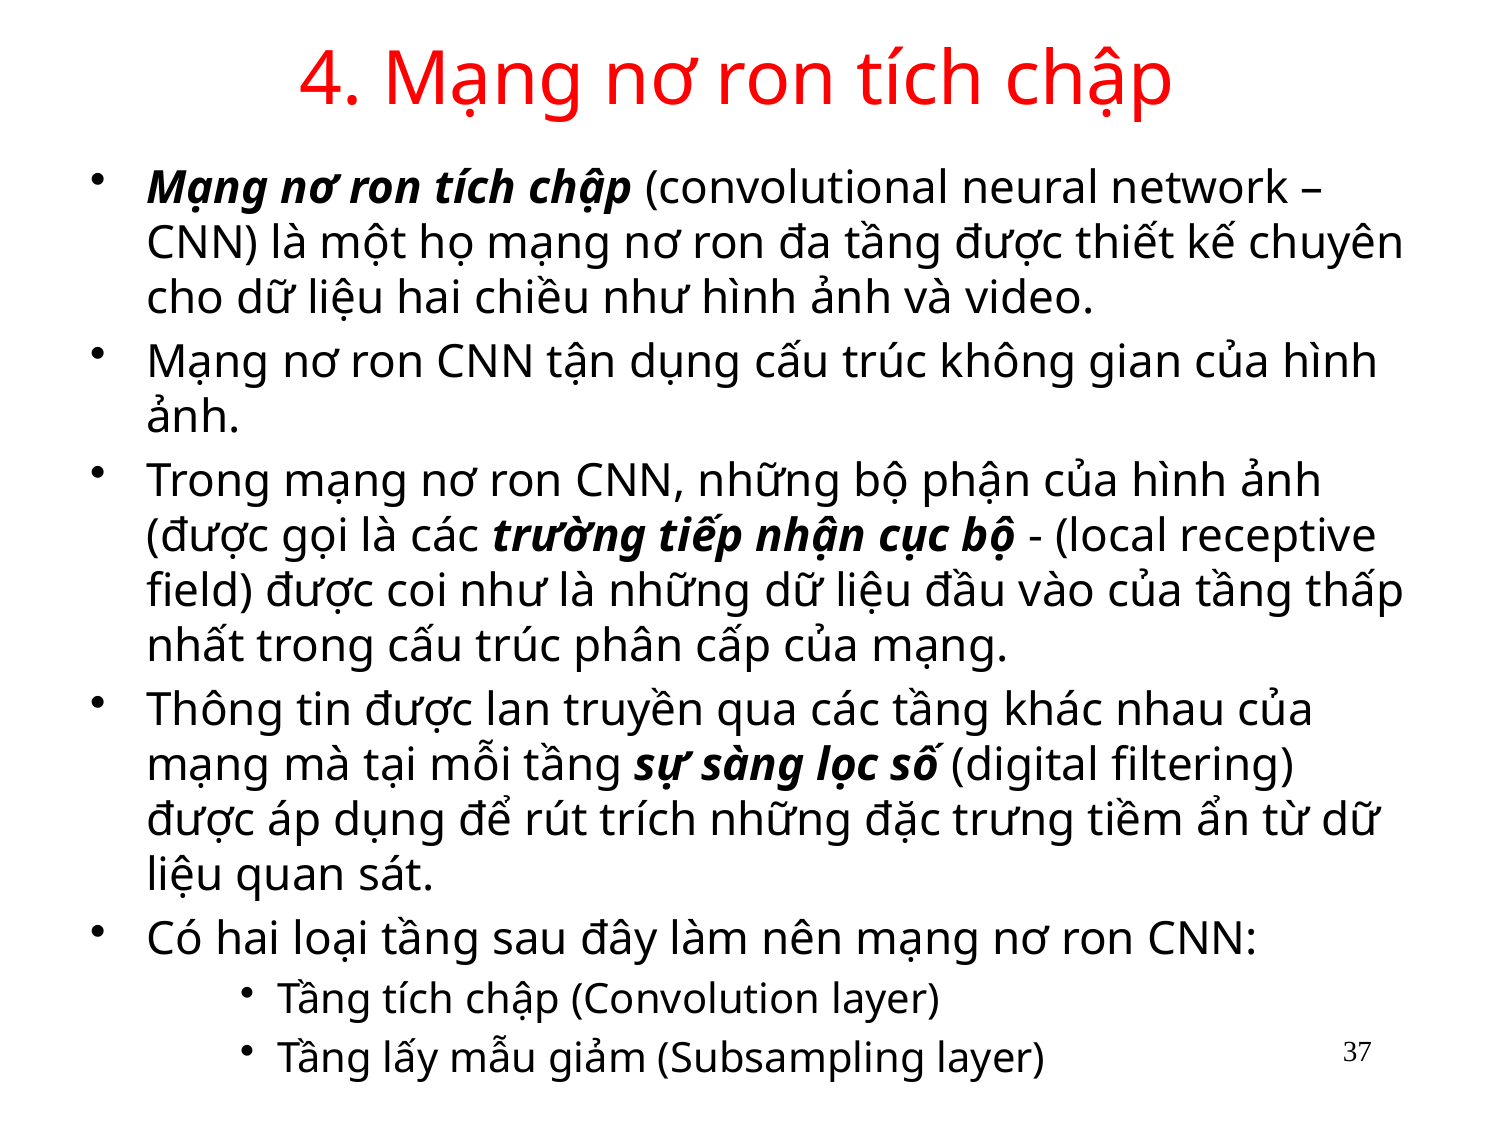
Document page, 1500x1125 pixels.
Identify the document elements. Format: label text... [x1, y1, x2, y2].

slide_number 37 [1074, 1050, 1388, 1100]
title 4. Mạng nơ ron tích chập [99, 37, 1375, 113]
list Mạng nơ ron tích chập (convolutional neural network –CNN) là một họ mạng nơ ron đa tầng được thiết kế chuyên cho dữ liệu hai chiều như hình ảnh và video. Mạng nơ ron CNN tận dụng cấu trúc không gian của hình ảnh. Trong mạng nơ ron CNN, những bộ phận của hình ảnh (được gọi là các trường tiếp nhận cục bộ - (local receptive field) được coi như là những dữ liệu đầu vào của tầng thấp nhất trong cấu trúc phân cấp của mạng. Thông tin được lan truyền qua các tầng khác nhau của mạng mà tại mỗi tầng sự sàng lọc số (digital filtering) được áp dụng để rút trích những đặc trưng tiềm ẩn từ dữ liệu quan sát. Có hai loại tầng sau đây làm nên mạng nơ ron CNN: Tầng tích chập (Convolution layer) Tầng lấy mẫu giảm (Subsampling layer) [75, 149, 1425, 1050]
